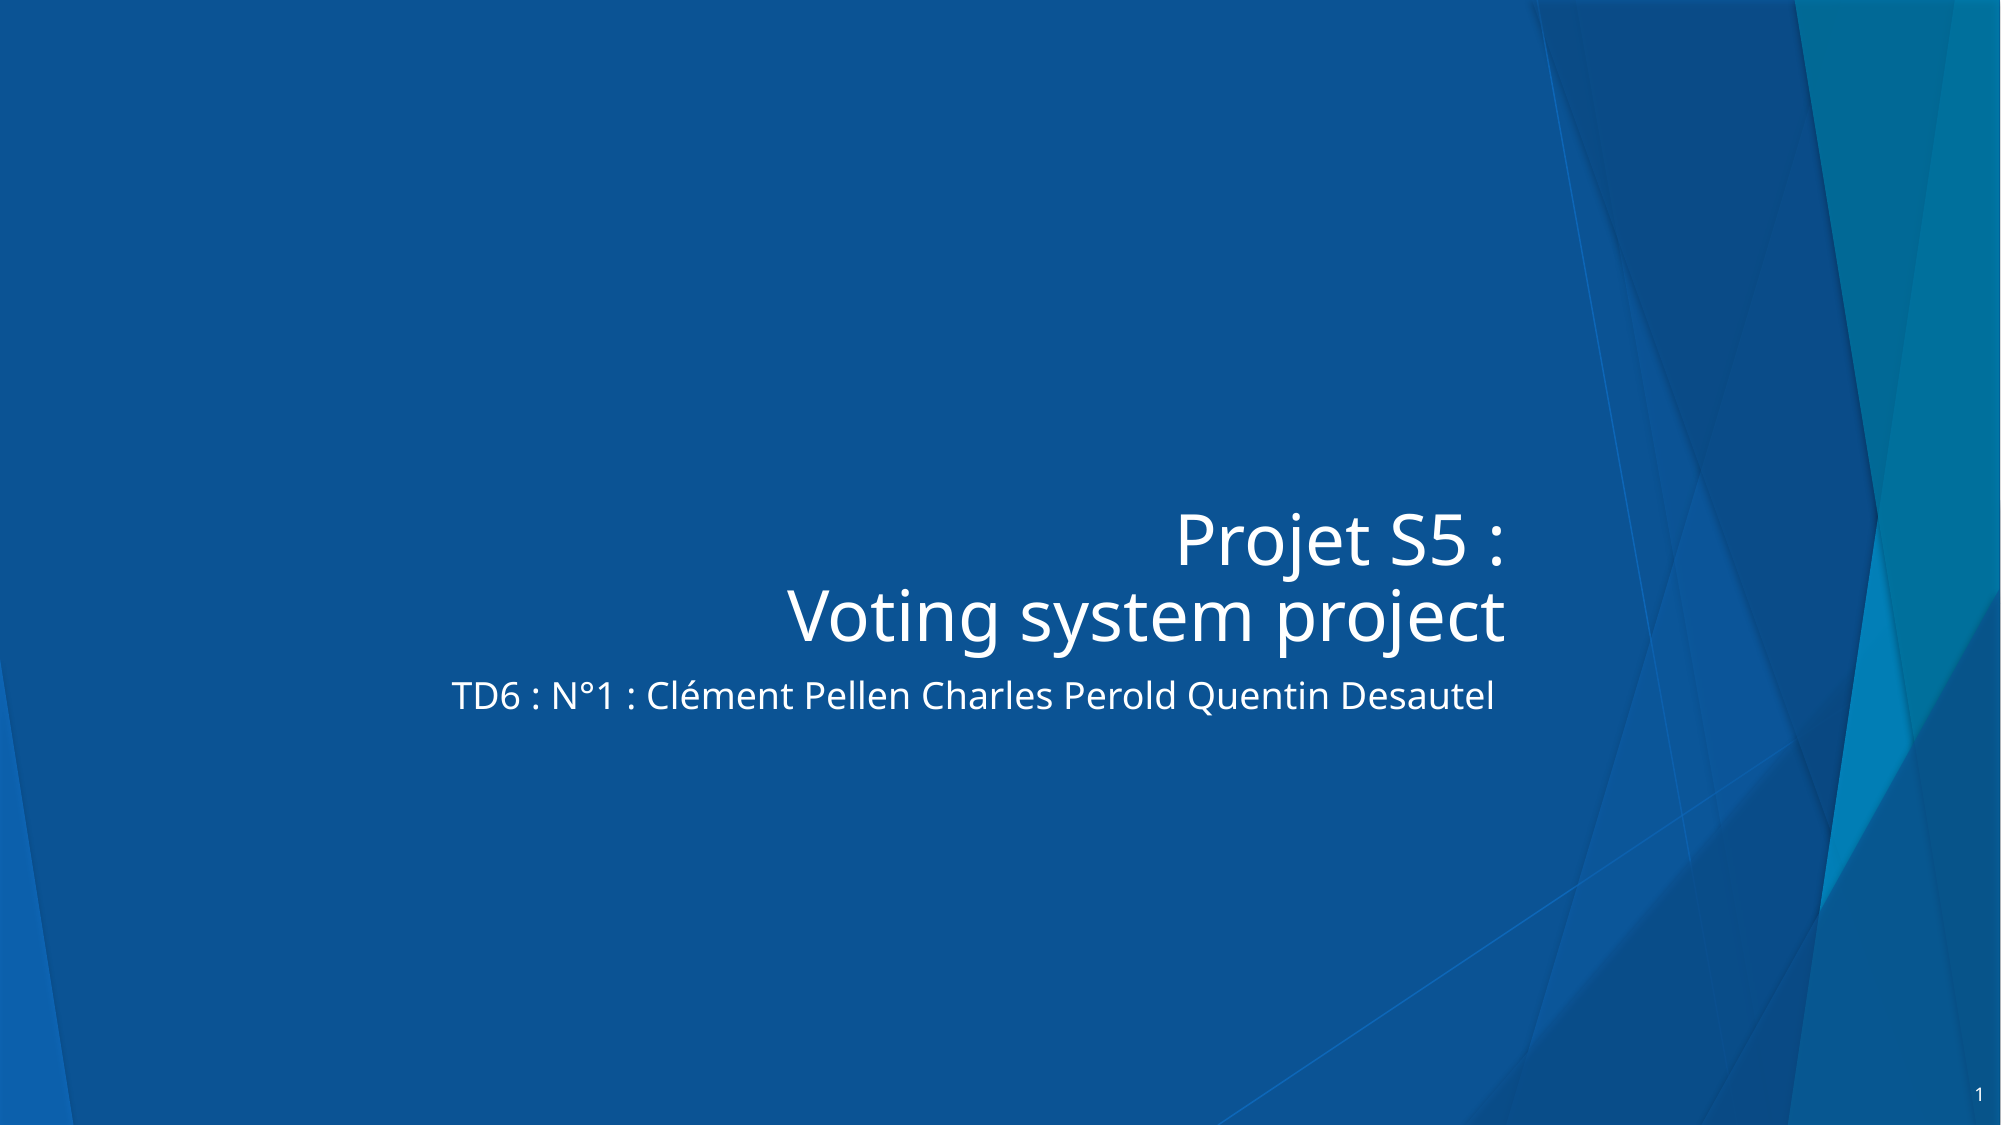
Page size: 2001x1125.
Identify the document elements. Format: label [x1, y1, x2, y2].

text_box [0, 0, 2000, 1125]
